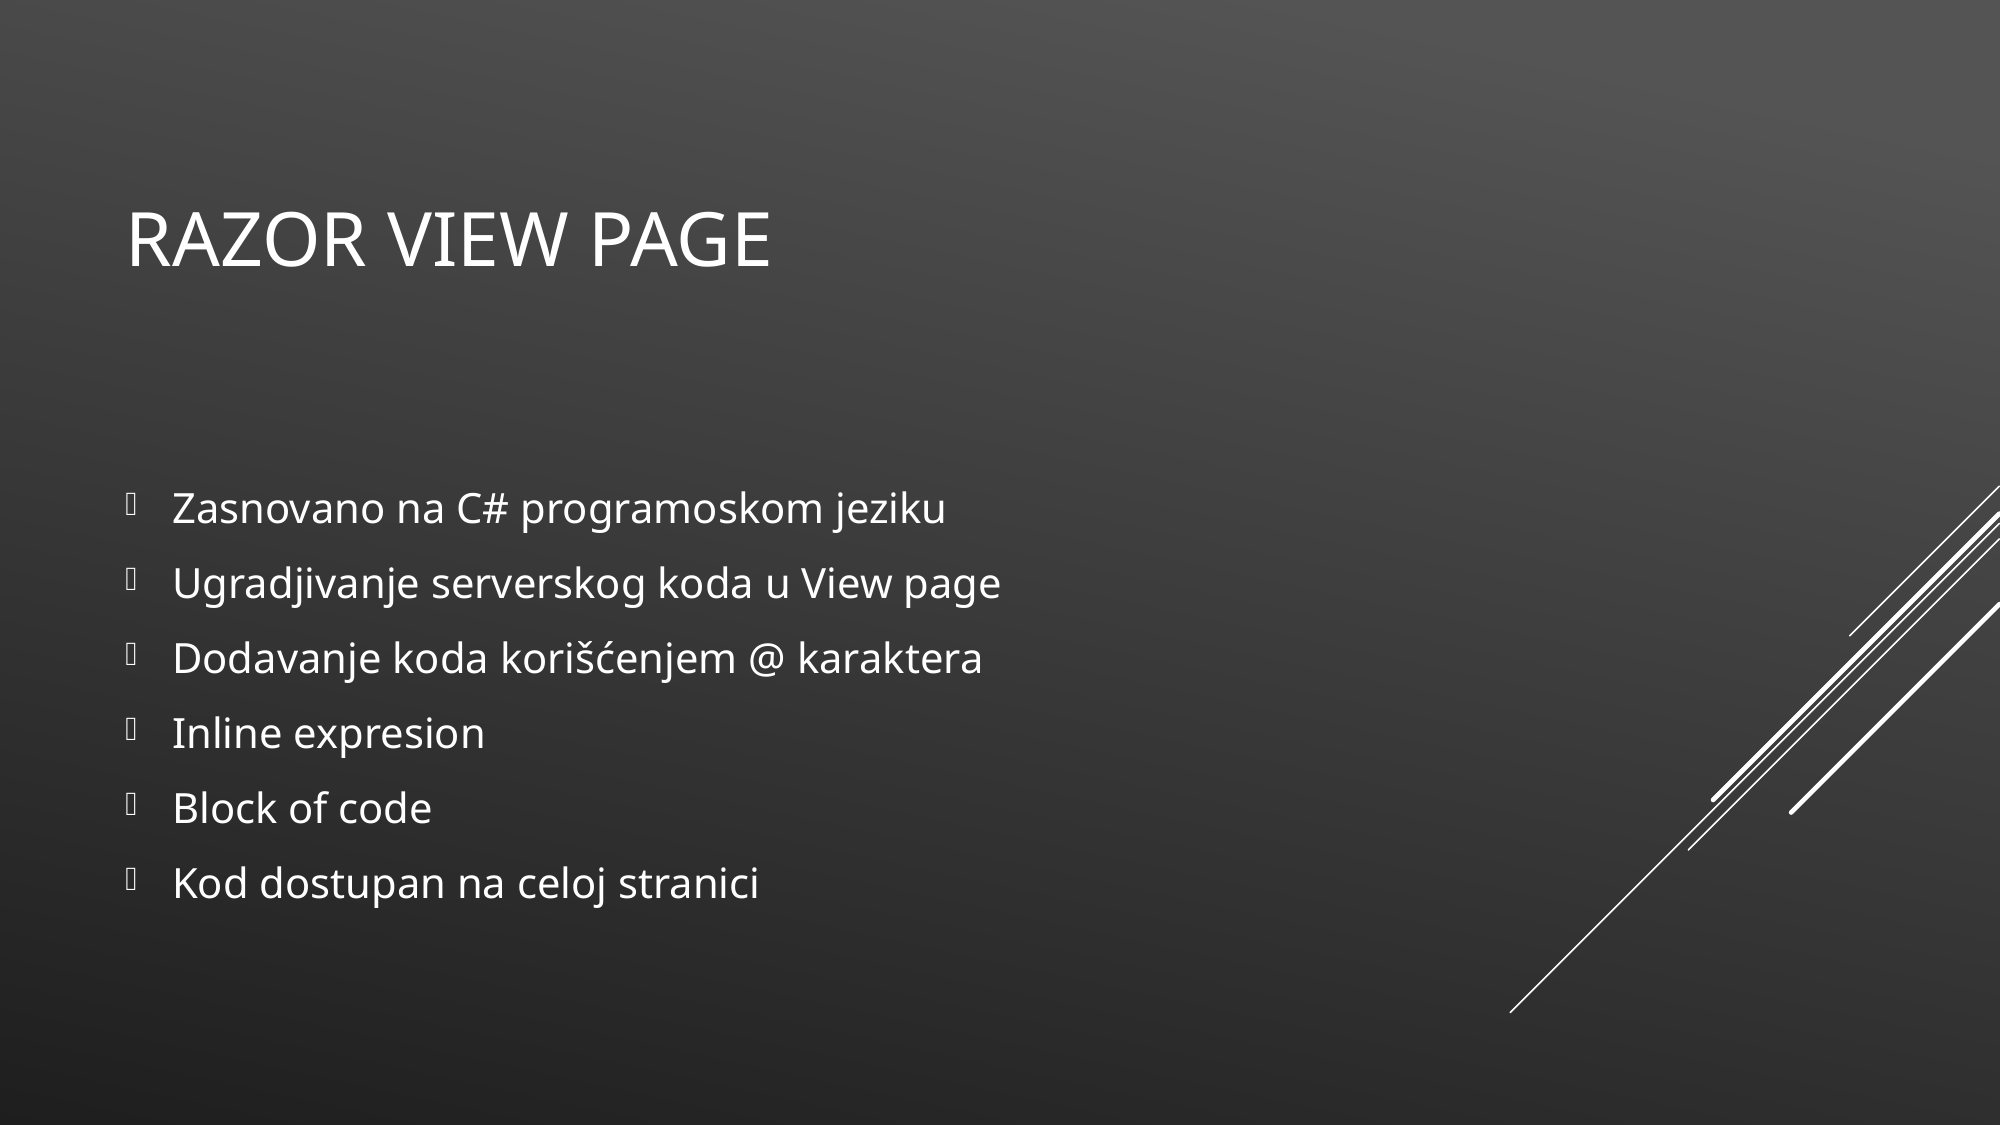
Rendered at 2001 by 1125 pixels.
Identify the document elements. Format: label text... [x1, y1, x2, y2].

list Zasnovano na C# programoskom jeziku Ugradjivanje serverskog koda u View page Dodavanje koda korišćenjem @ karaktera Inline expresion Block of code Kod dostupan na celoj stranici [110, 377, 1513, 1013]
title Razor VIEW page [110, 113, 1511, 361]
